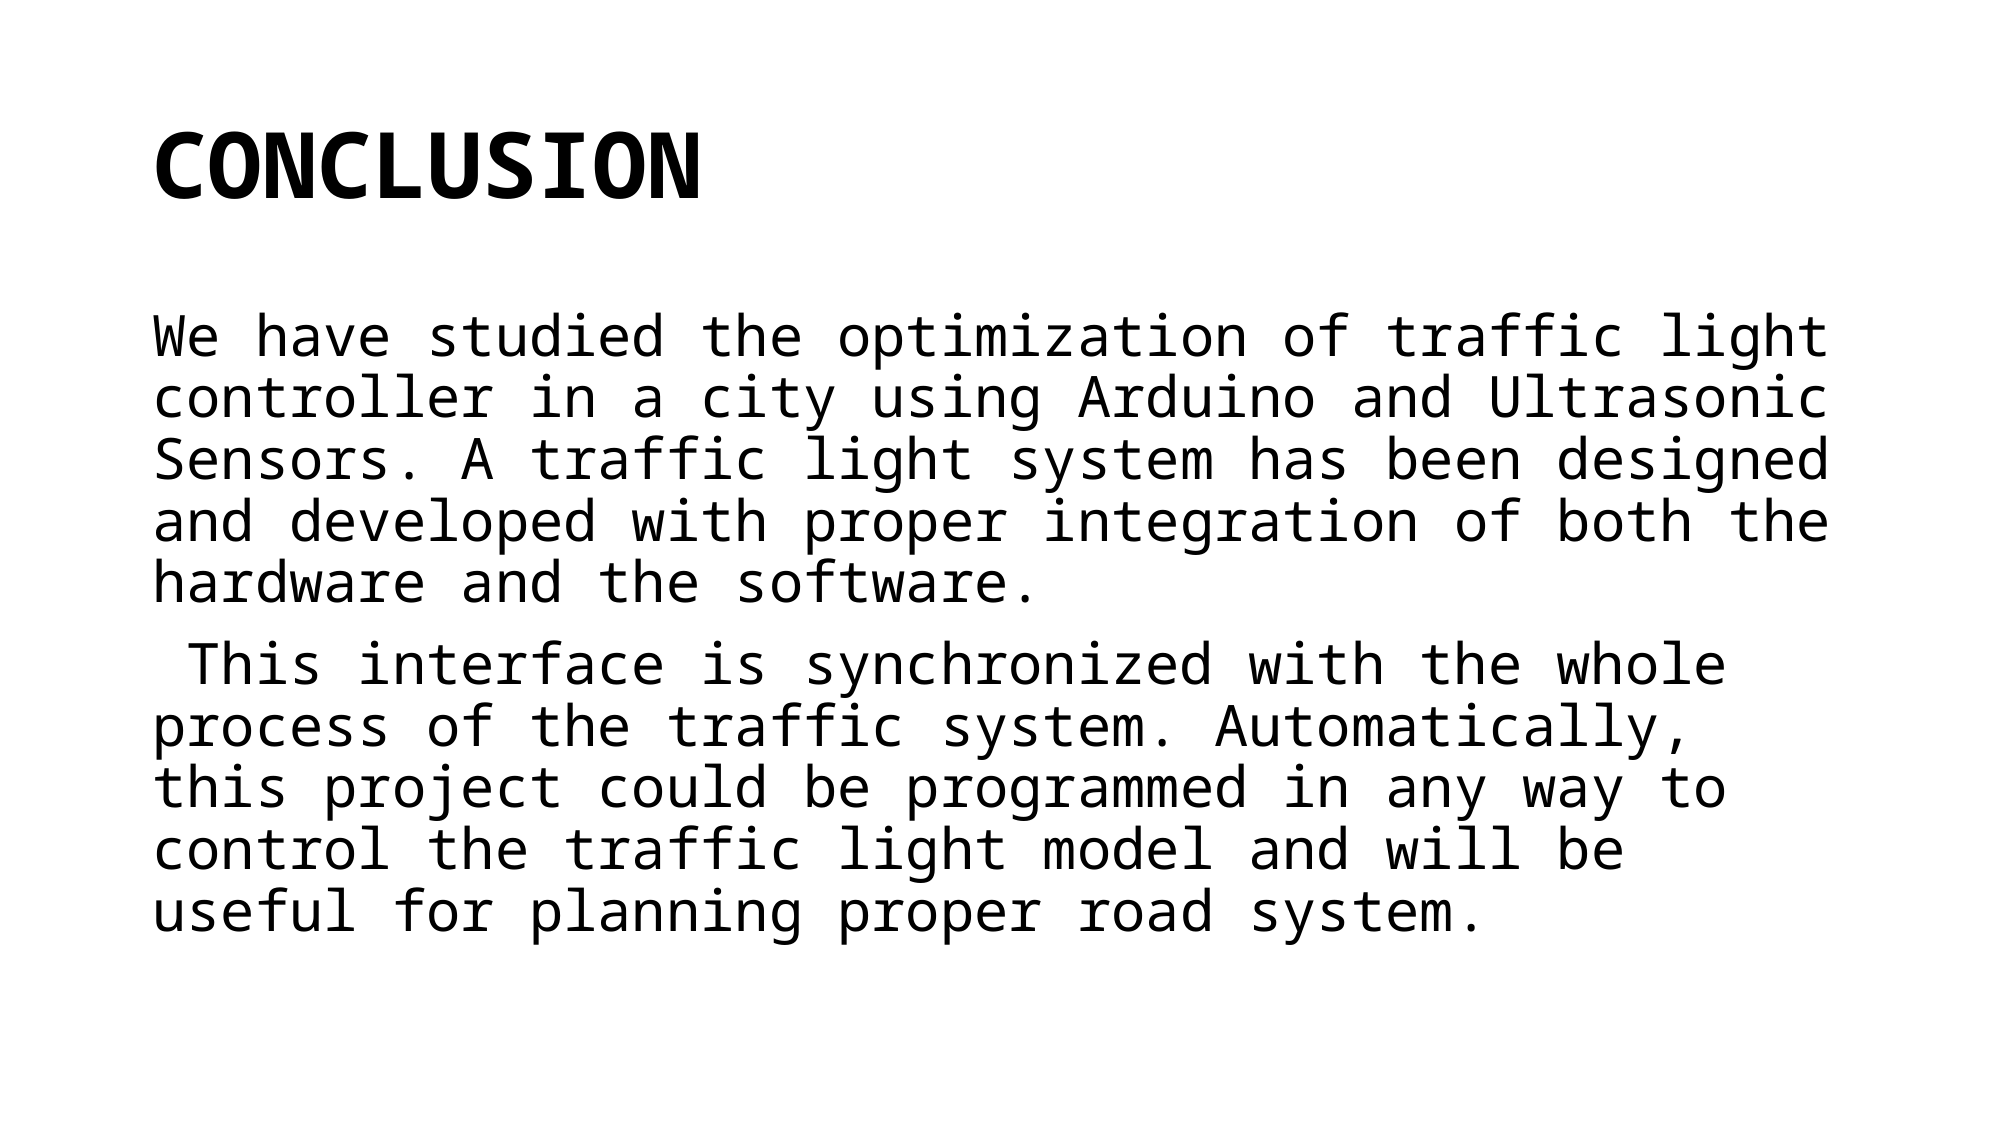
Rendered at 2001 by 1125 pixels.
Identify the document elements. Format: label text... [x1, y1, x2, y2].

title CONCLUSION [137, 59, 1863, 278]
list We have studied the optimization of traffic light controller in a city using Arduino and Ultrasonic Sensors. A traffic light system has been designed and developed with proper integration of both the hardware and the software. This interface is synchronized with the whole process of the traffic system. Automatically, this project could be programmed in any way to control the traffic light model and will be useful for planning proper road system. [137, 299, 1863, 1014]
